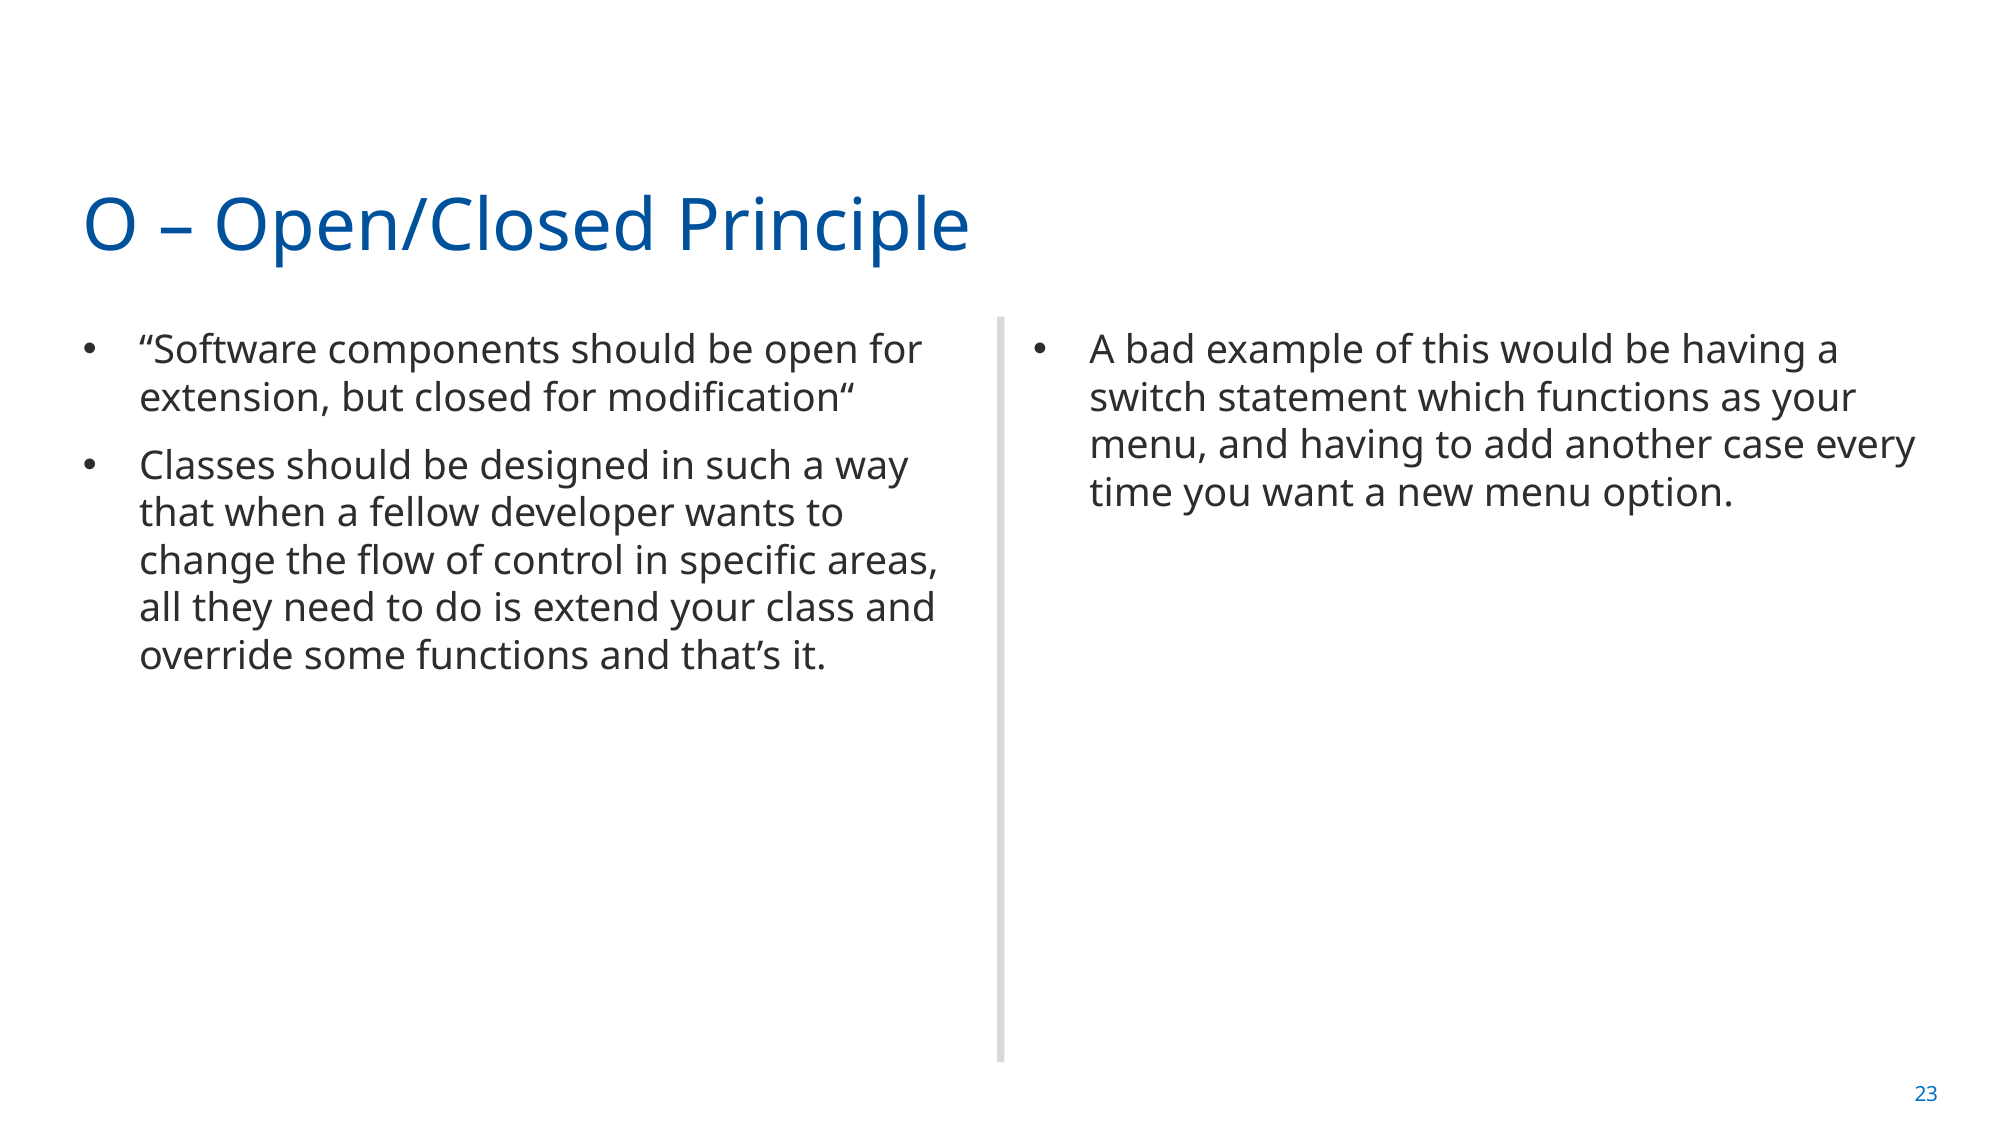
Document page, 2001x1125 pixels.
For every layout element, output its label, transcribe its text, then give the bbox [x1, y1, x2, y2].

list A bad example of this would be having a switch statement which functions as your menu, and having to add another case every time you want a new menu option. [1018, 316, 1934, 1063]
title O – Open/Closed Principle [67, 170, 1565, 273]
list “Software components should be open for extension, but closed for modification“ Classes should be designed in such a way that when a fellow developer wants to change the flow of control in specific areas, all they need to do is extend your class and override some functions and that’s it. [67, 316, 984, 1063]
